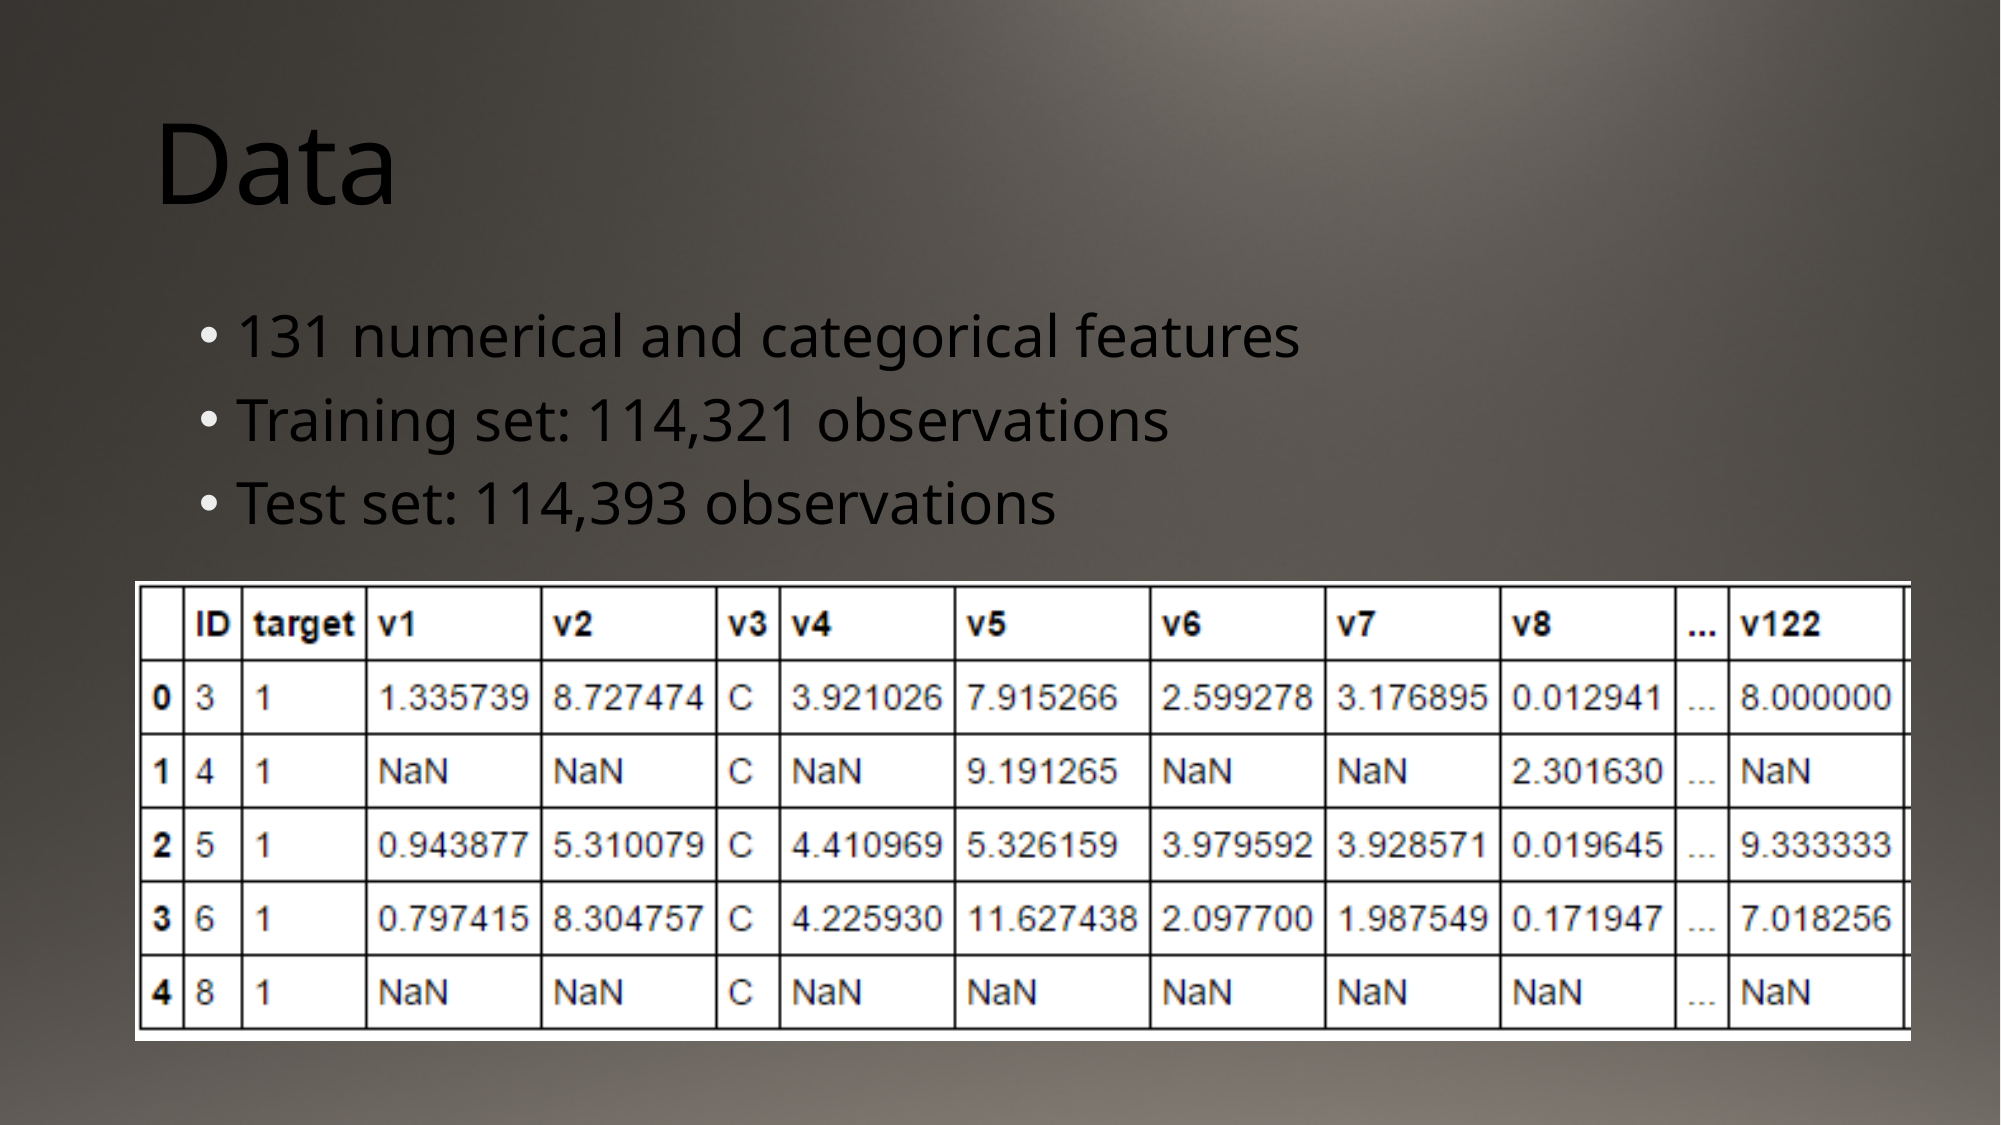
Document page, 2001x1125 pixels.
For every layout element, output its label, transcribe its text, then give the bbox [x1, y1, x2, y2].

list 131 numerical and categorical features Training set: 114,321 observations Test set: 114,393 observations [183, 299, 1863, 581]
title Data [137, 59, 1863, 278]
picture [0, 0, 2001, 1125]
